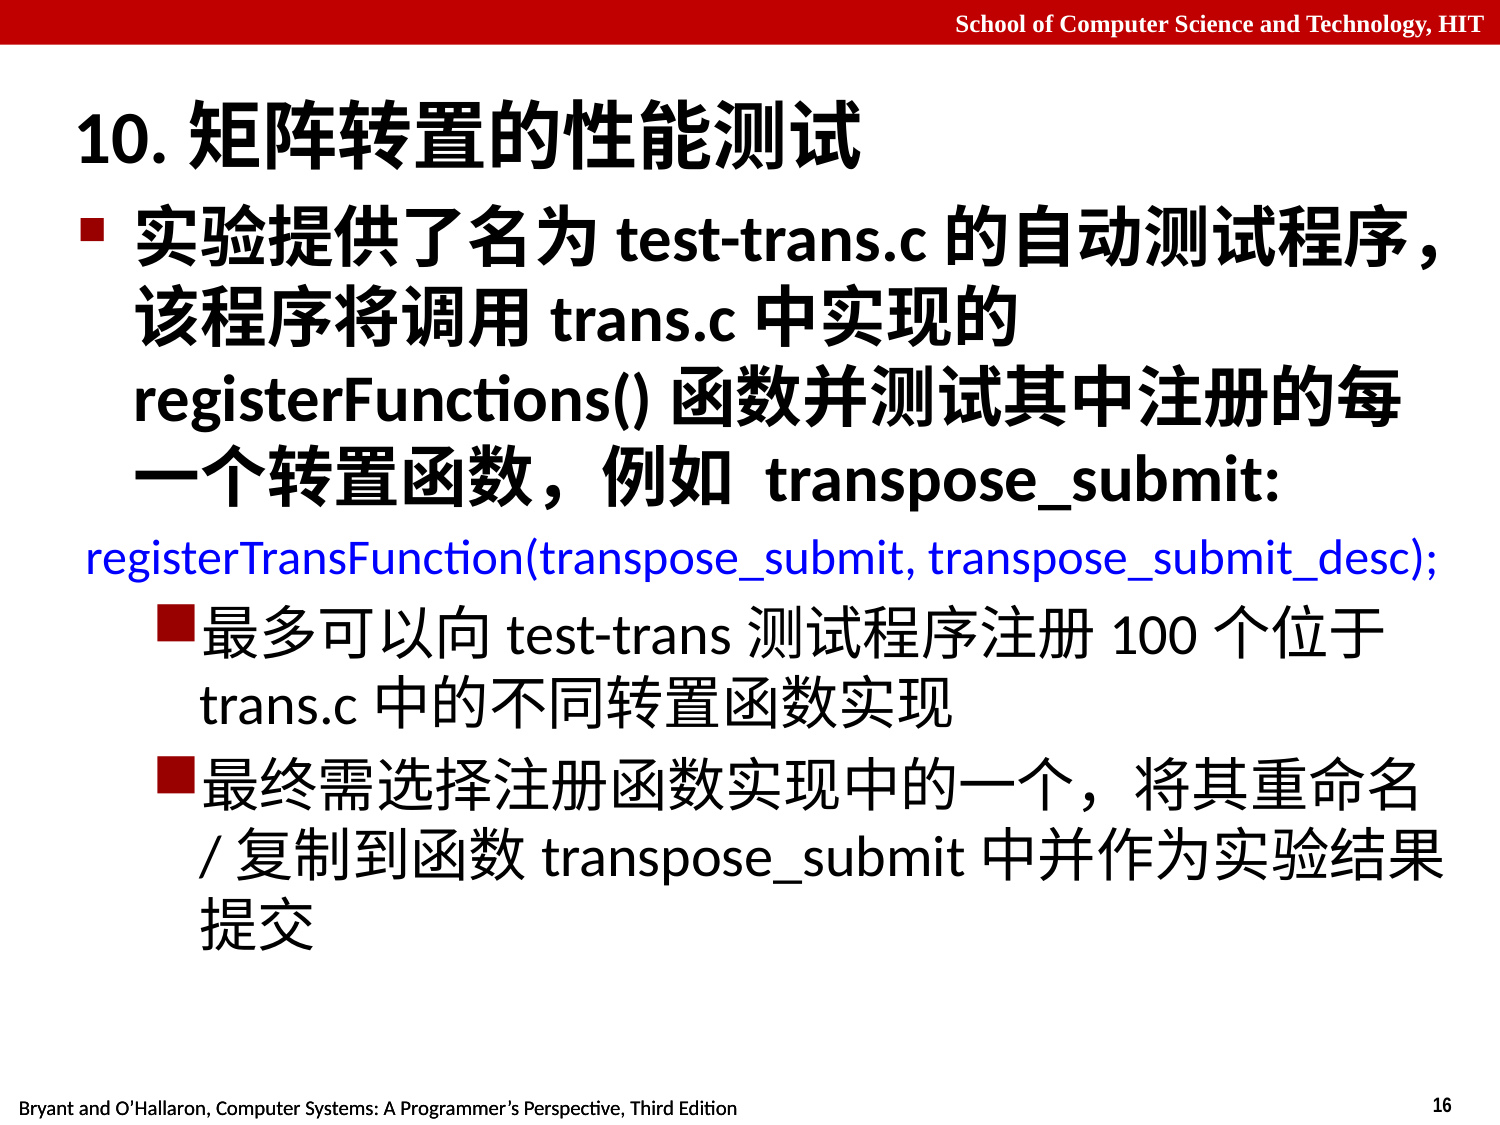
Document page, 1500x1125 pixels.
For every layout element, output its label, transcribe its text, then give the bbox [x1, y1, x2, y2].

title 10.矩阵转置的性能测试 [58, 71, 1500, 197]
text_box 实验提供了名为test-trans.c的自动测试程序，该程序将调用trans.c中实现的registerFunctions()函数并测试其中注册的每一个转置函数，例如 transpose_submit: registerTransFunction(transpose_submit, transpose_submit_desc); 最多可以向test-trans测试程序注册100个位于trans.c中的不同转置函数实现 最终需选择注册函数实现中的一个，将其重命名/复制到函数transpose_submit中并作为实验结果提交 [62, 187, 1463, 1009]
